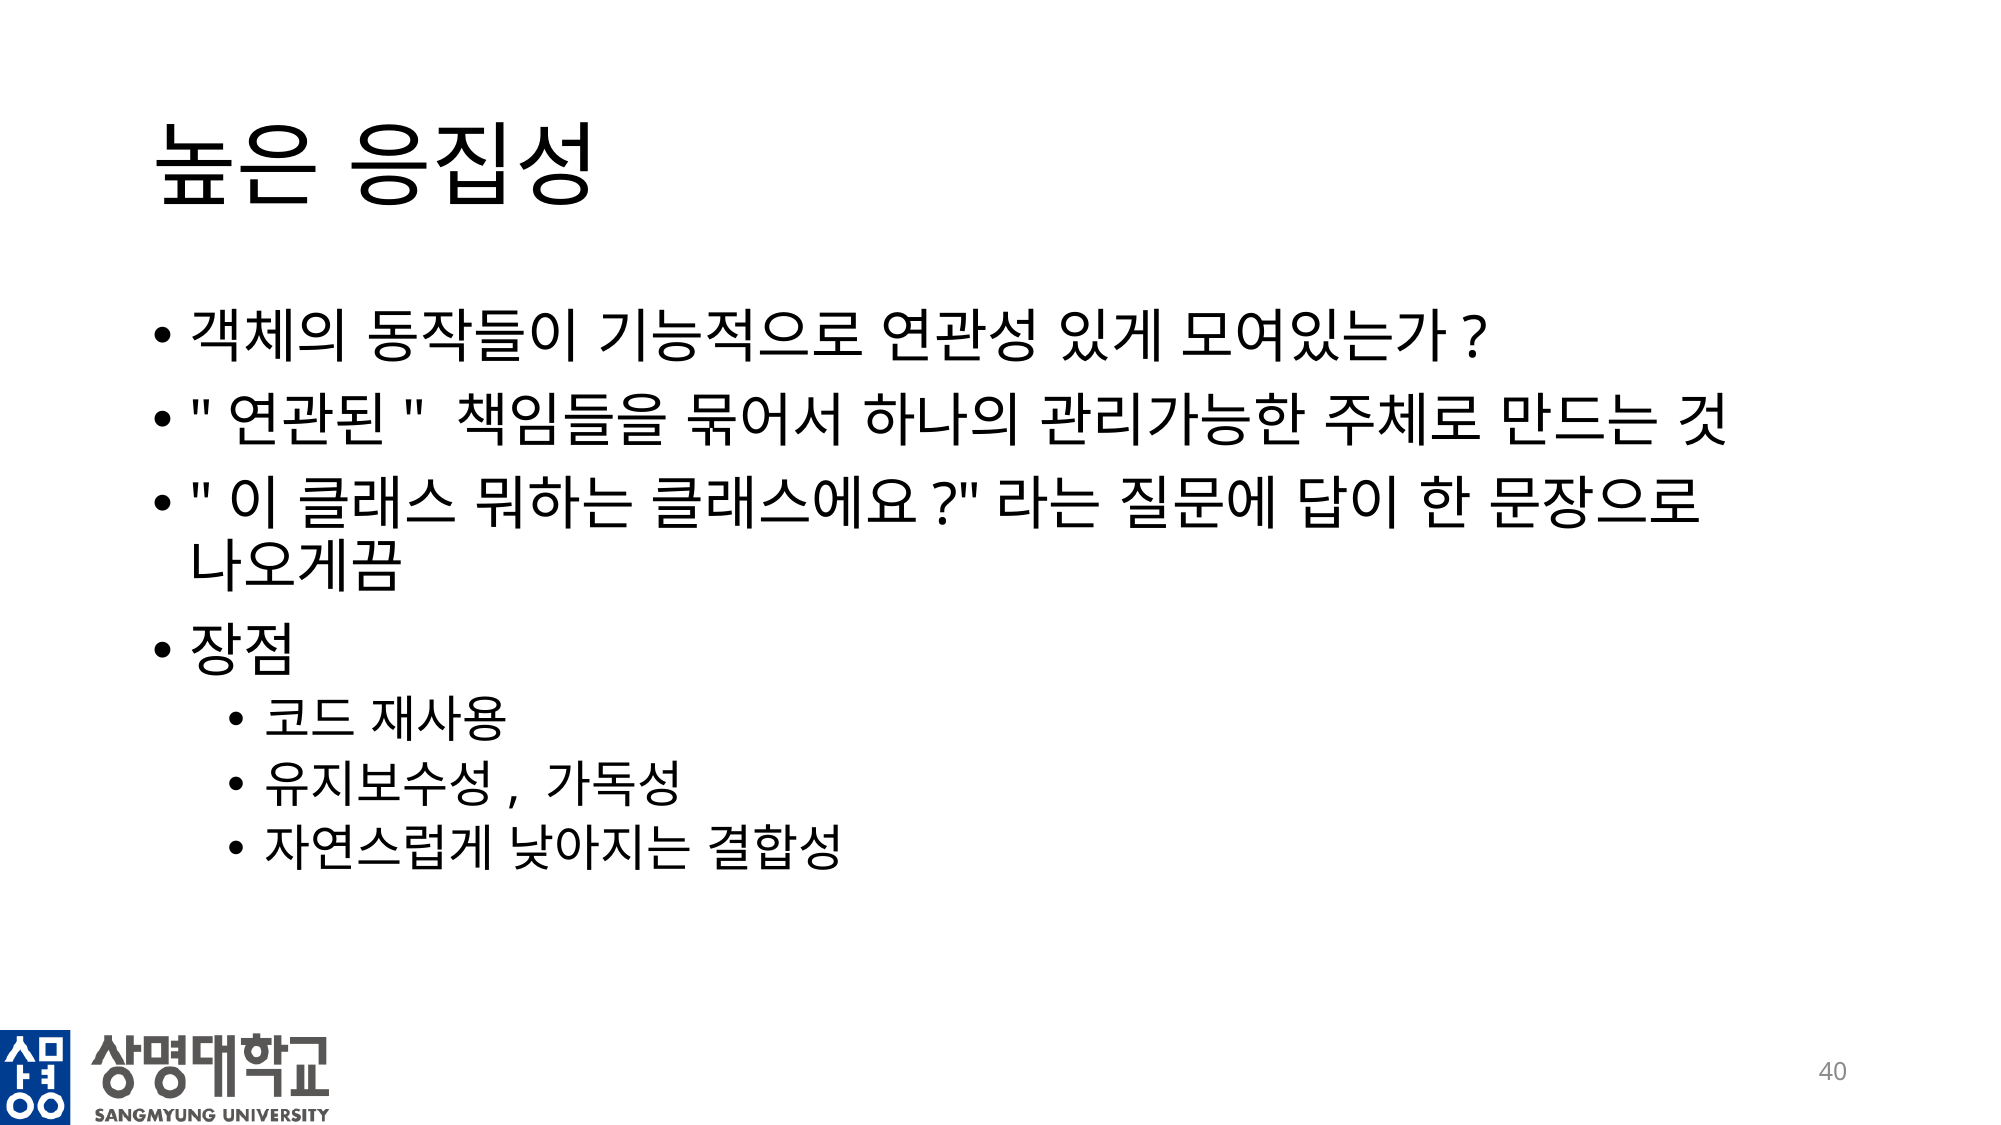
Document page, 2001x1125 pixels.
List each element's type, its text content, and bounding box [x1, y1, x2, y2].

title 높은 응집성 [137, 59, 1863, 278]
list 객체의 동작들이 기능적으로 연관성 있게 모여있는가? "연관된" 책임들을 묶어서 하나의 관리가능한 주체로 만드는 것 "이 클래스 뭐하는 클래스에요?"라는 질문에 답이 한 문장으로 나오게끔 장점 코드 재사용 유지보수성, 가독성 자연스럽게 낮아지는 결합성 [137, 299, 1863, 1014]
picture [0, 1030, 329, 1125]
slide_number 40 [1412, 1042, 1863, 1103]
